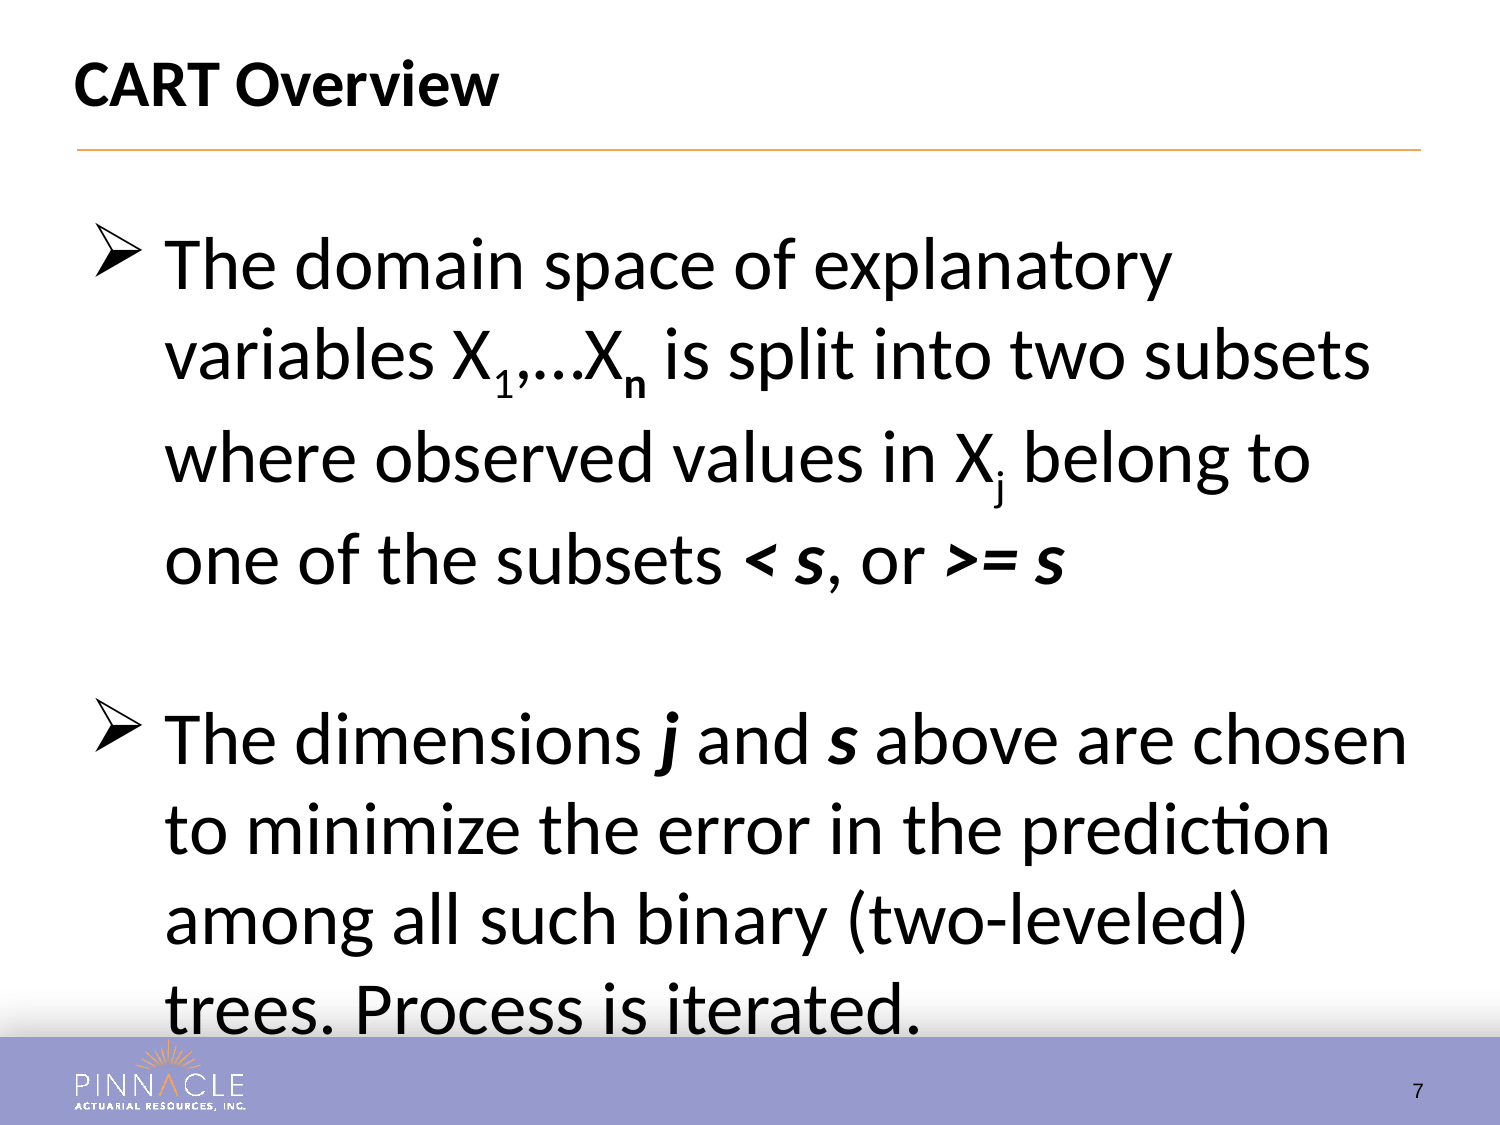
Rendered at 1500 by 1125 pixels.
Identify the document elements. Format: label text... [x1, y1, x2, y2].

title CART Overview [59, 32, 1432, 129]
picture [0, 962, 1500, 1125]
text_box The domain space of explanatory variables X1,…Xn is split into two subsets where observed values in Xj belong to one of the subsets < s, or >= s The dimensions j and s above are chosen to minimize the error in the prediction among all such binary (two-leveled) trees. Process is iterated. [75, 162, 1450, 1057]
